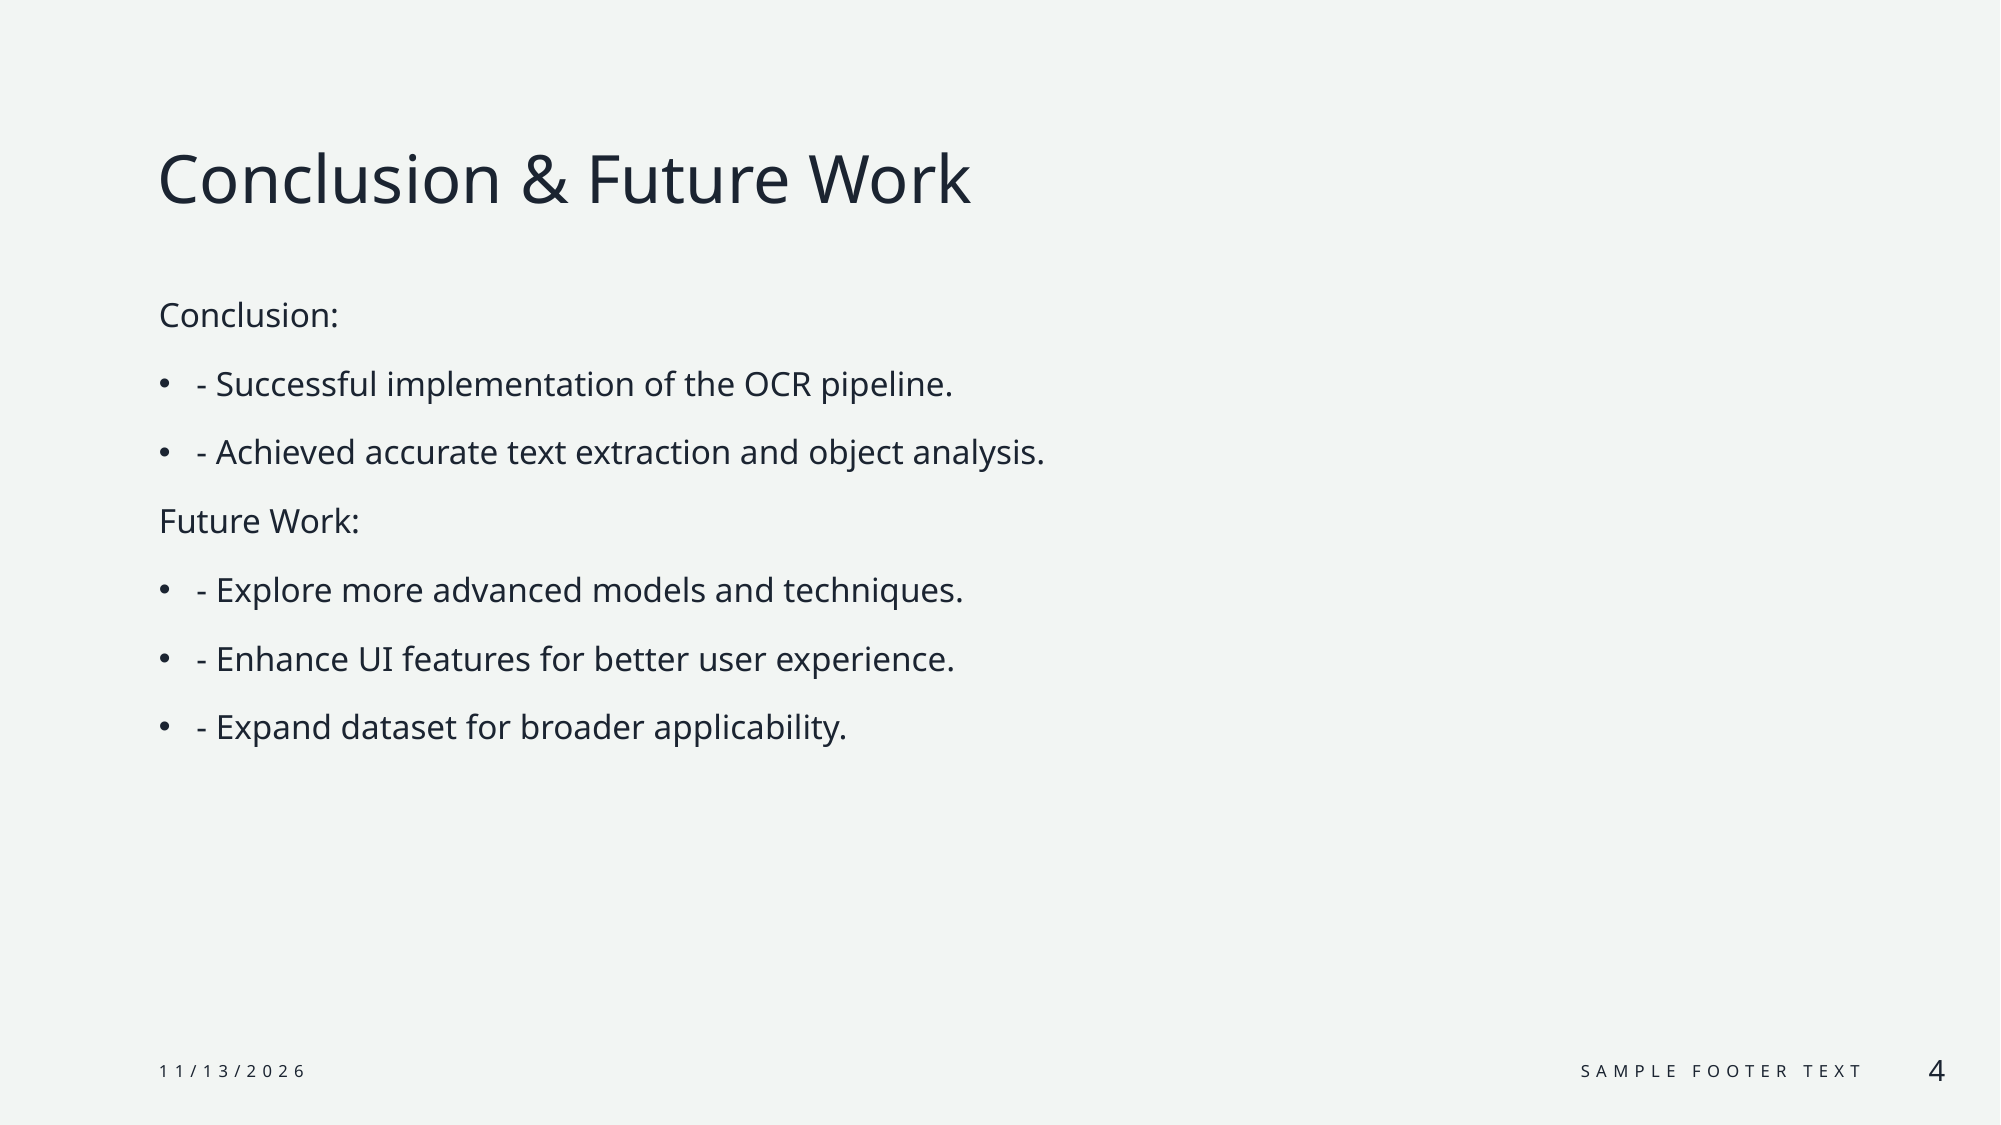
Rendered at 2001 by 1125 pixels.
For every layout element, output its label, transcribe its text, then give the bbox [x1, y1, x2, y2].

slide_number 4 [1875, 1042, 1961, 1103]
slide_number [143, 1042, 594, 1103]
list Conclusion: - Successful implementation of the OCR pipeline. - Achieved accurate text extraction and object analysis. Future Work: - Explore more advanced models and techniques. - Enhance UI features for better user experience. - Expand dataset for broader applicability. [143, 278, 1857, 920]
title Conclusion & Future Work [142, 96, 1858, 305]
footer Sample Footer Text [1170, 1042, 1875, 1103]
